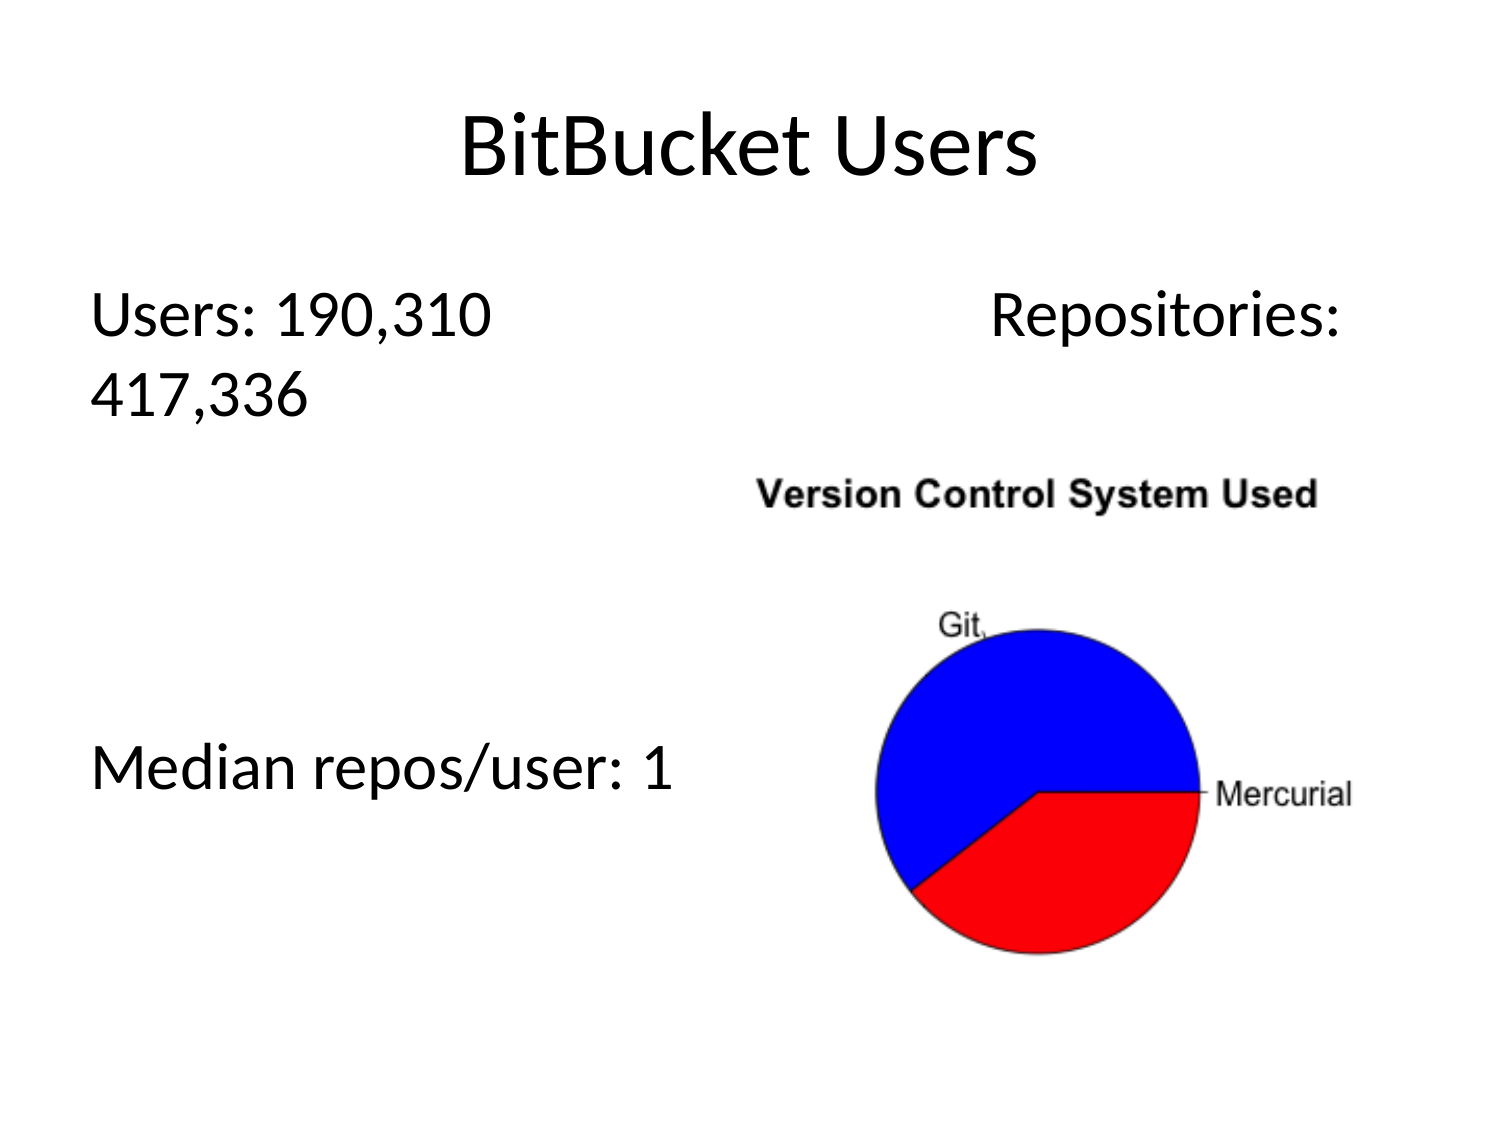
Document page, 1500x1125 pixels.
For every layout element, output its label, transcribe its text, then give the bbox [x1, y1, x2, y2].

title BitBucket Users [75, 45, 1425, 233]
list Users: 190,310 Repositories: 417,336 Median repos/user: 1 [75, 262, 1425, 1005]
picture [726, 441, 1364, 968]
